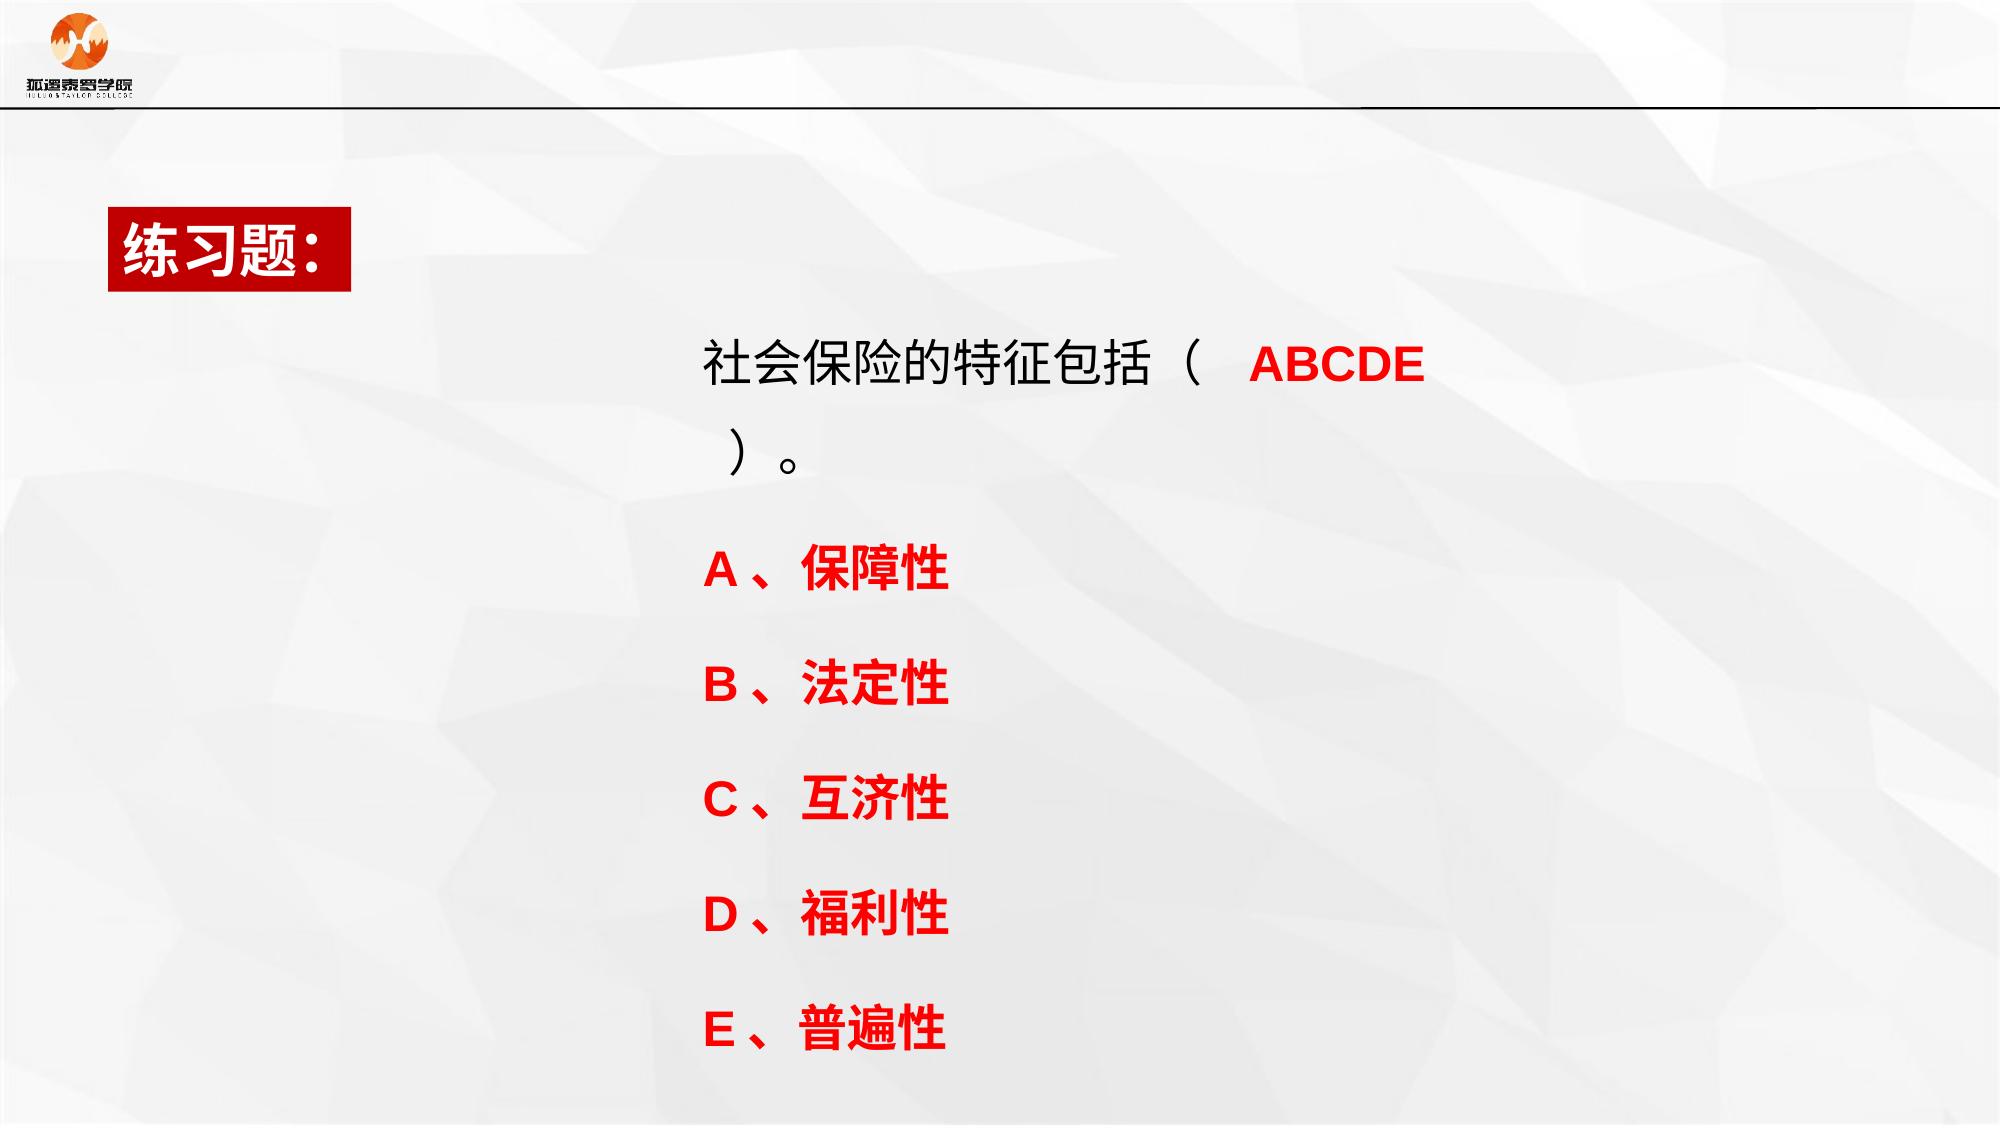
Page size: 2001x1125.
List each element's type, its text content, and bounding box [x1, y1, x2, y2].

text_box 练习题： [108, 206, 352, 292]
subtitle 社会保险的特征包括（ ABCDE ）。 A、保障性 B、法定性 C、互济性 D、福利性 E、普遍性 [687, 326, 1565, 1033]
picture [4, 0, 154, 111]
